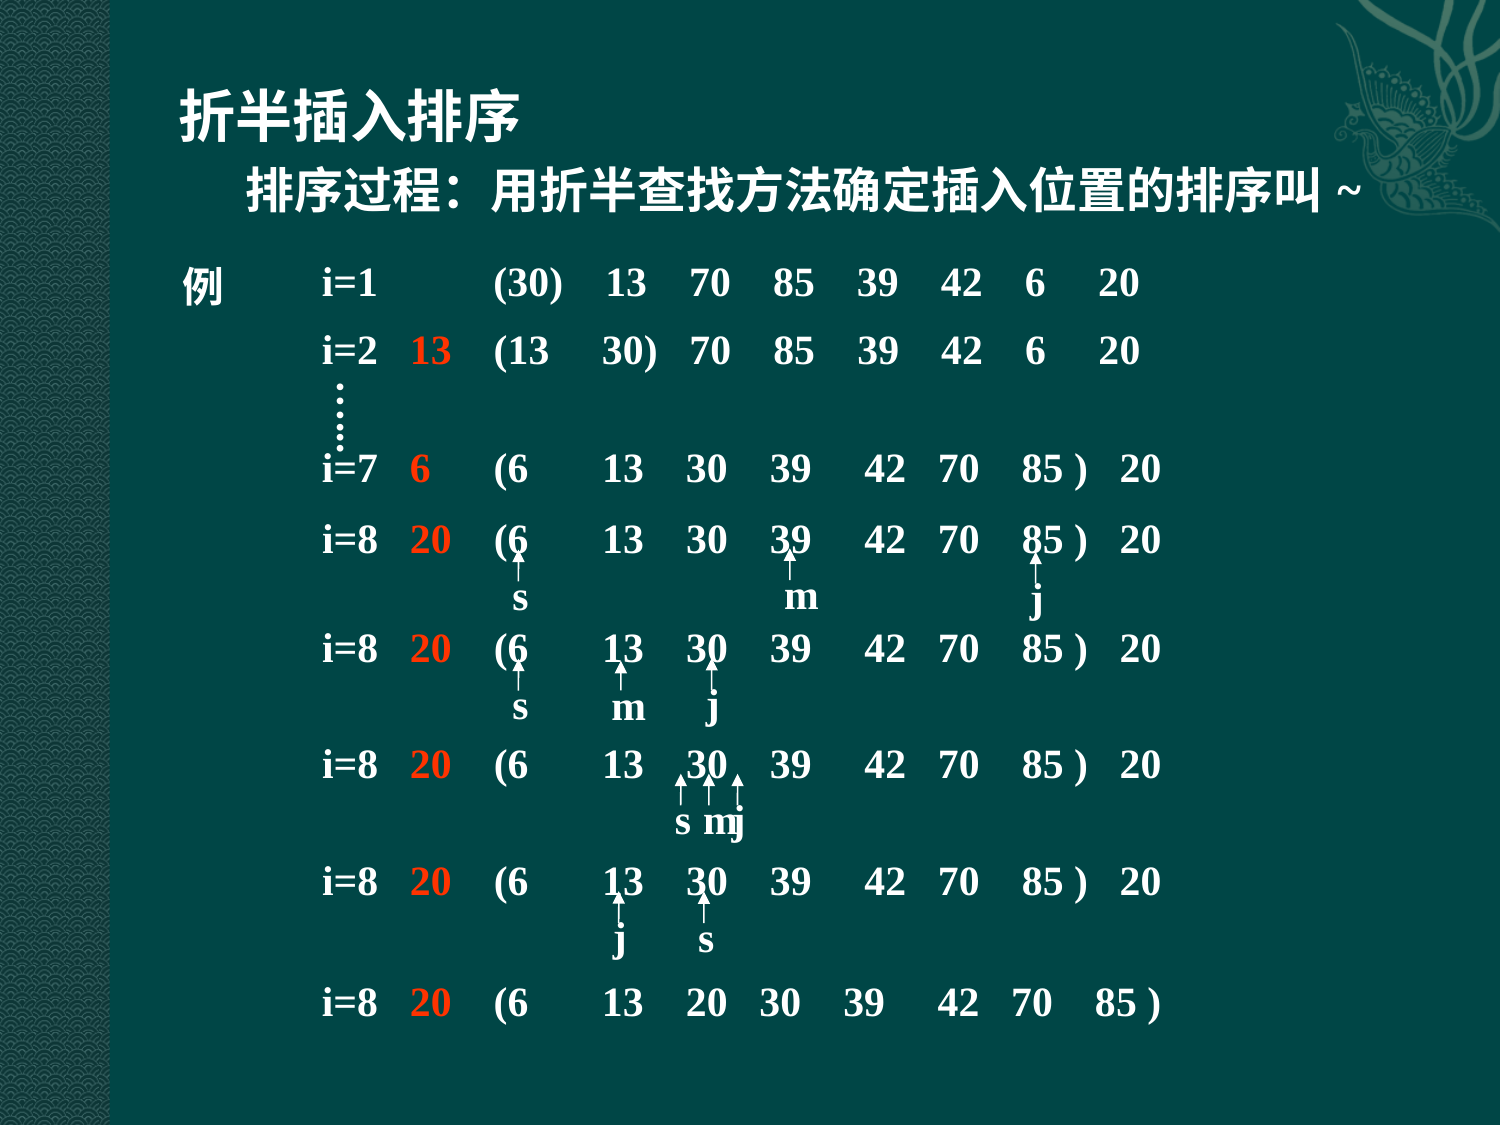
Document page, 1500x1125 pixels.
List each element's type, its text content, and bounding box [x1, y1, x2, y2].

list 折半插入排序 排序过程：用折半查找方法确定插入位置的排序叫~ [105, 73, 1500, 226]
text_box i=7 6 (6 13 30 39 42 70 85 ) 20 [307, 433, 1178, 498]
text_box …... [305, 365, 387, 455]
text_box i=1 (30) 13 70 85 39 42 6 20 [307, 247, 1157, 312]
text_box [305, 612, 1179, 728]
picture [0, 0, 110, 1125]
text_box i=2 13 (13 30) 70 85 39 42 6 20 [307, 315, 1157, 381]
slide_number 6 [1195, 0, 1500, 78]
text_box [305, 728, 1179, 846]
text_box i=8 20 (6 13 20 30 39 42 70 85 ) [307, 988, 1178, 1032]
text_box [305, 503, 1179, 612]
text_box 例 [167, 253, 240, 319]
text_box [305, 846, 1179, 969]
